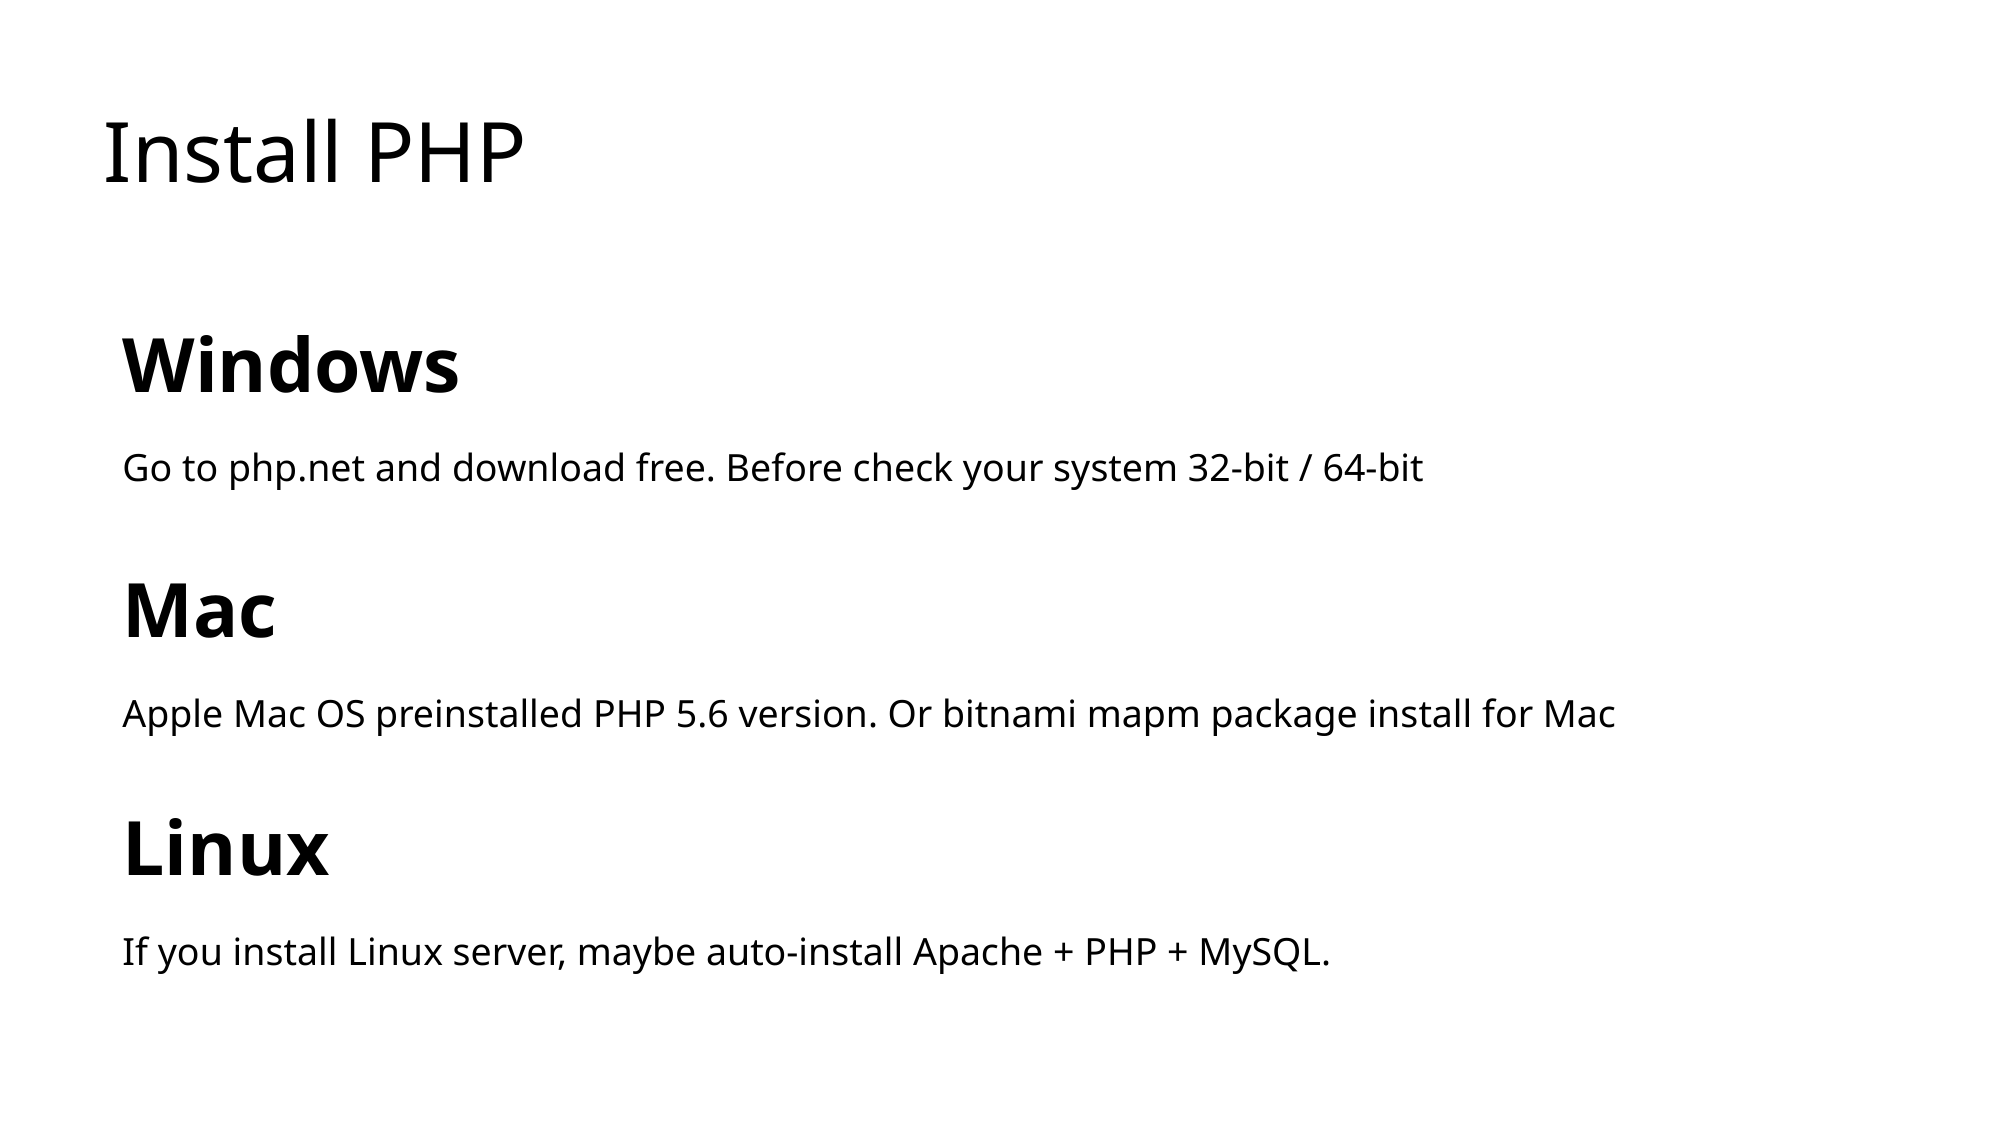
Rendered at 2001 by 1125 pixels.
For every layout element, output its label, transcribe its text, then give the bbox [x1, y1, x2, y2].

text_box Windows [107, 310, 526, 415]
text_box Apple Mac OS preinstalled PHP 5.6 version. Or bitnami mapm package install for Mac [107, 682, 1696, 742]
text_box Install PHP [89, 91, 1311, 207]
text_box Mac [107, 555, 526, 661]
text_box Linux [107, 793, 526, 899]
text_box Go to php.net and download free. Before check your system 32-bit / 64-bit [107, 436, 1524, 497]
text_box If you install Linux server, maybe auto-install Apache + PHP + MySQL. [107, 920, 1524, 980]
